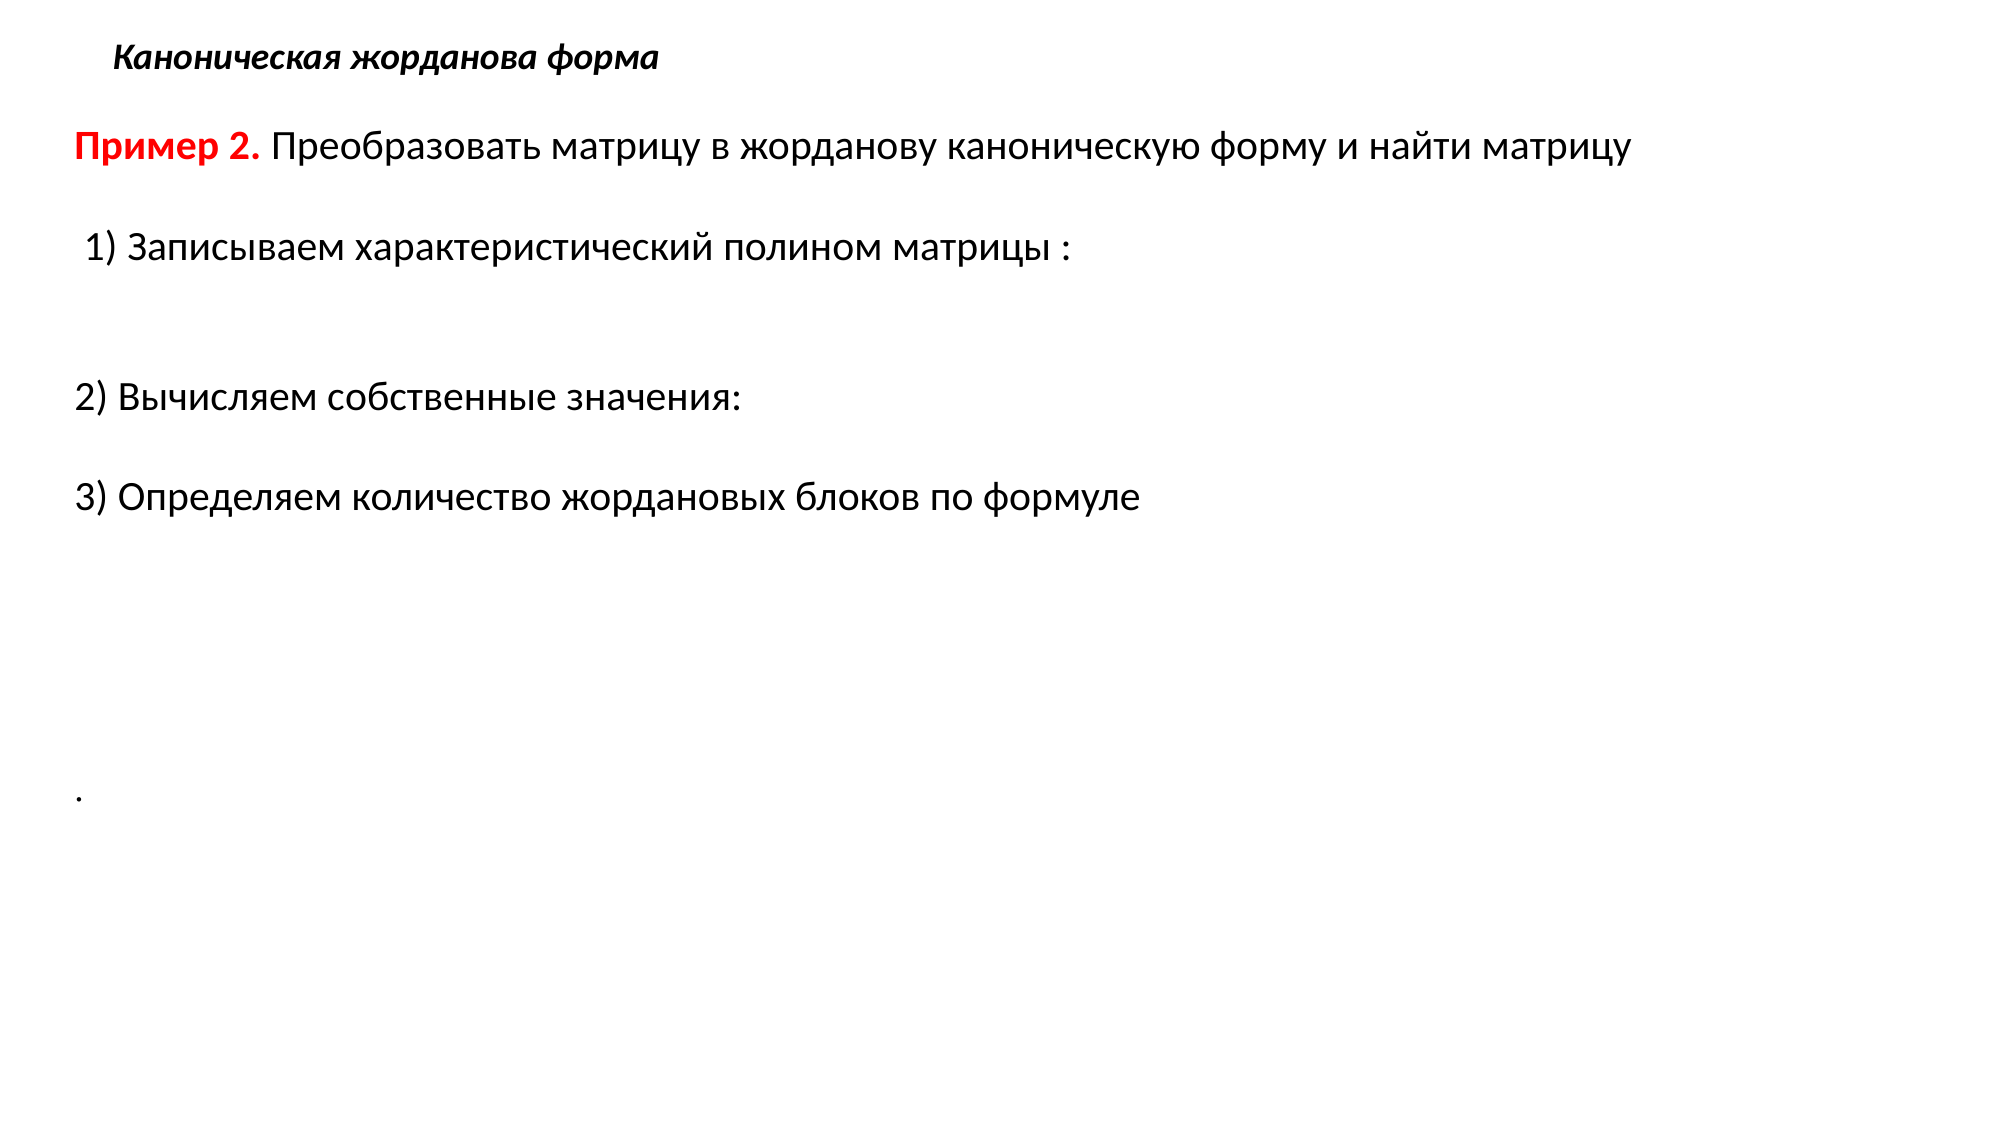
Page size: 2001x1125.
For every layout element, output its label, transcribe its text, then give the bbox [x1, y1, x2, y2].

text_box Каноническая жорданова форма [97, 24, 940, 85]
